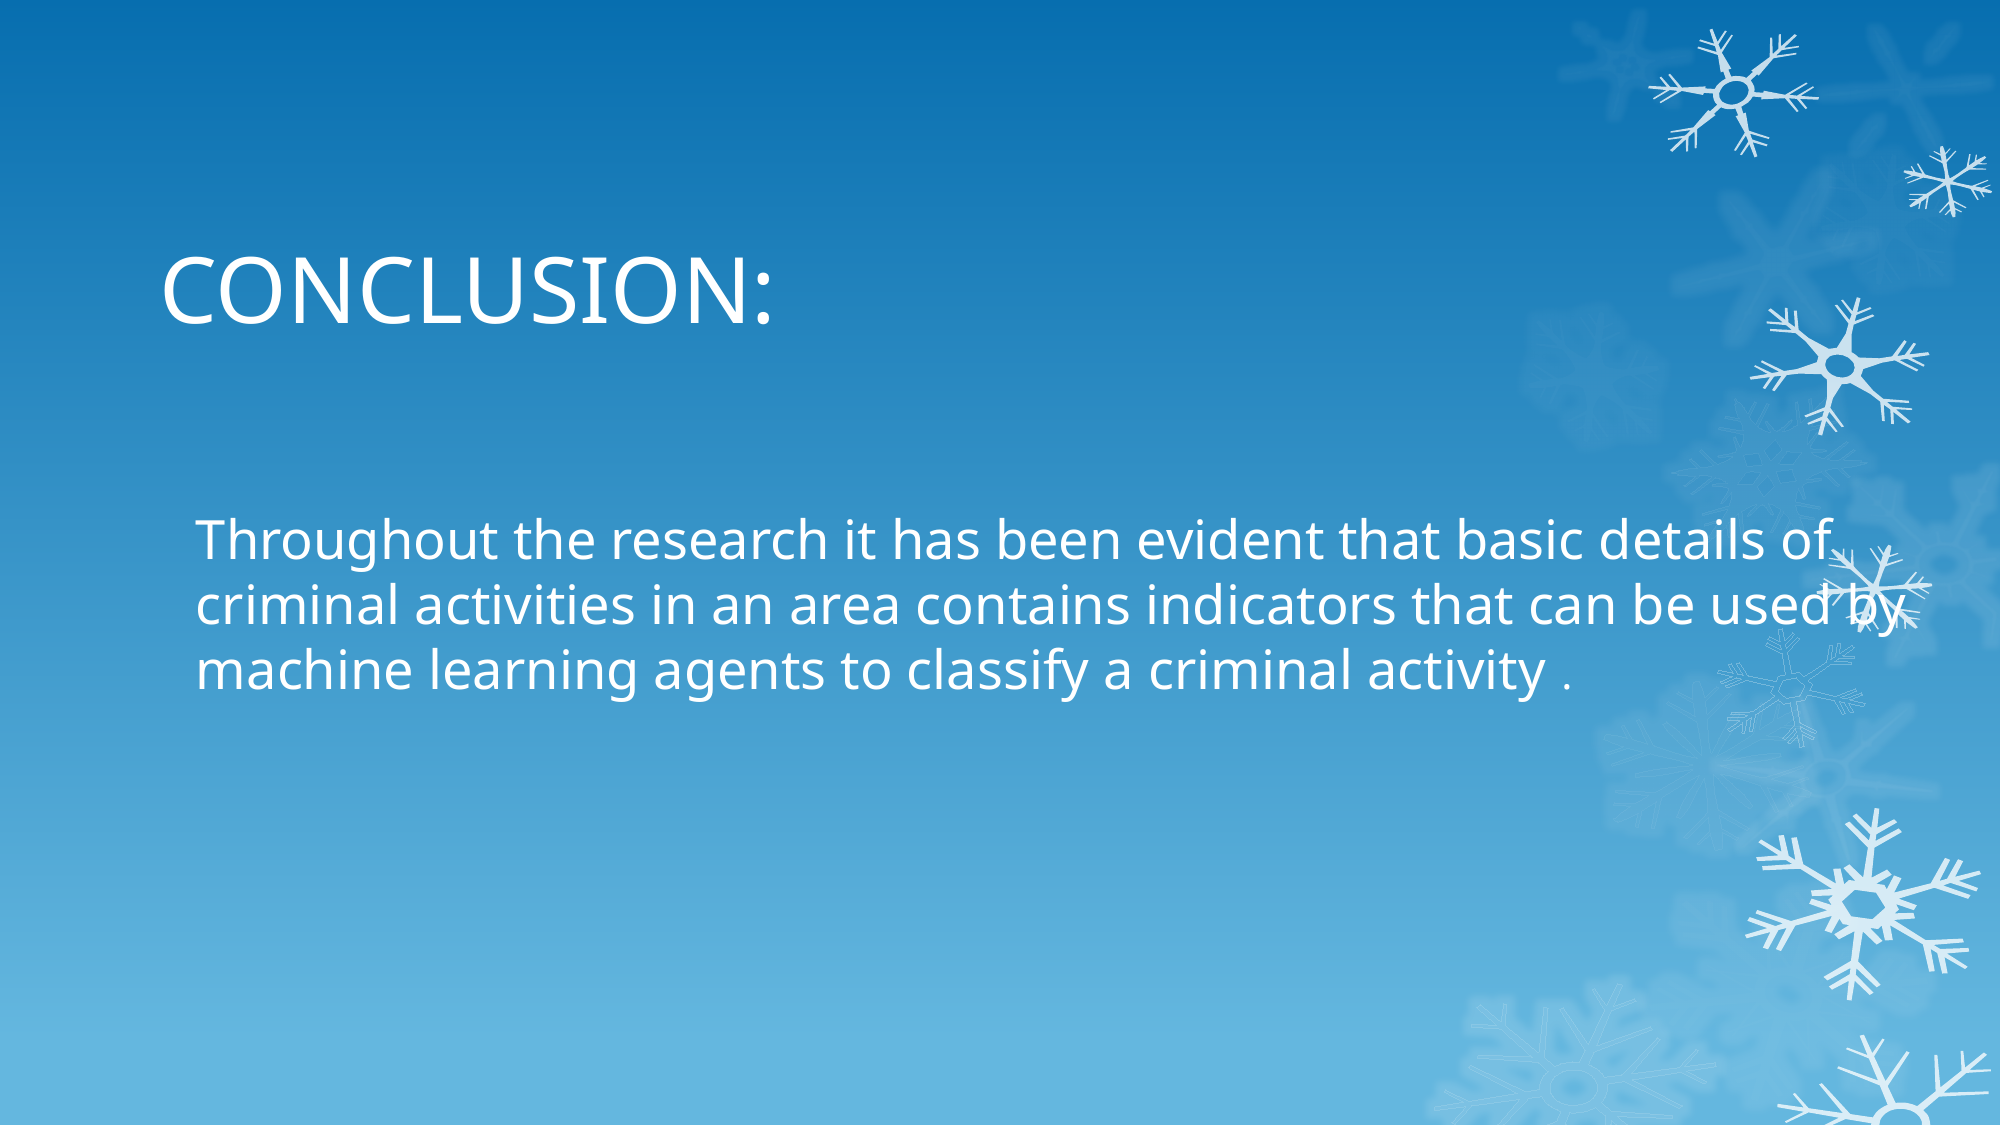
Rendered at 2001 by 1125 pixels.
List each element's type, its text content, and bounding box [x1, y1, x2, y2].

text_box Throughout the research it has been evident that basic details of criminal activities in an area contains indicators that can be used by machine learning agents to classify a criminal activity . [181, 498, 1955, 708]
text_box CONCLUSION: [144, 224, 792, 460]
